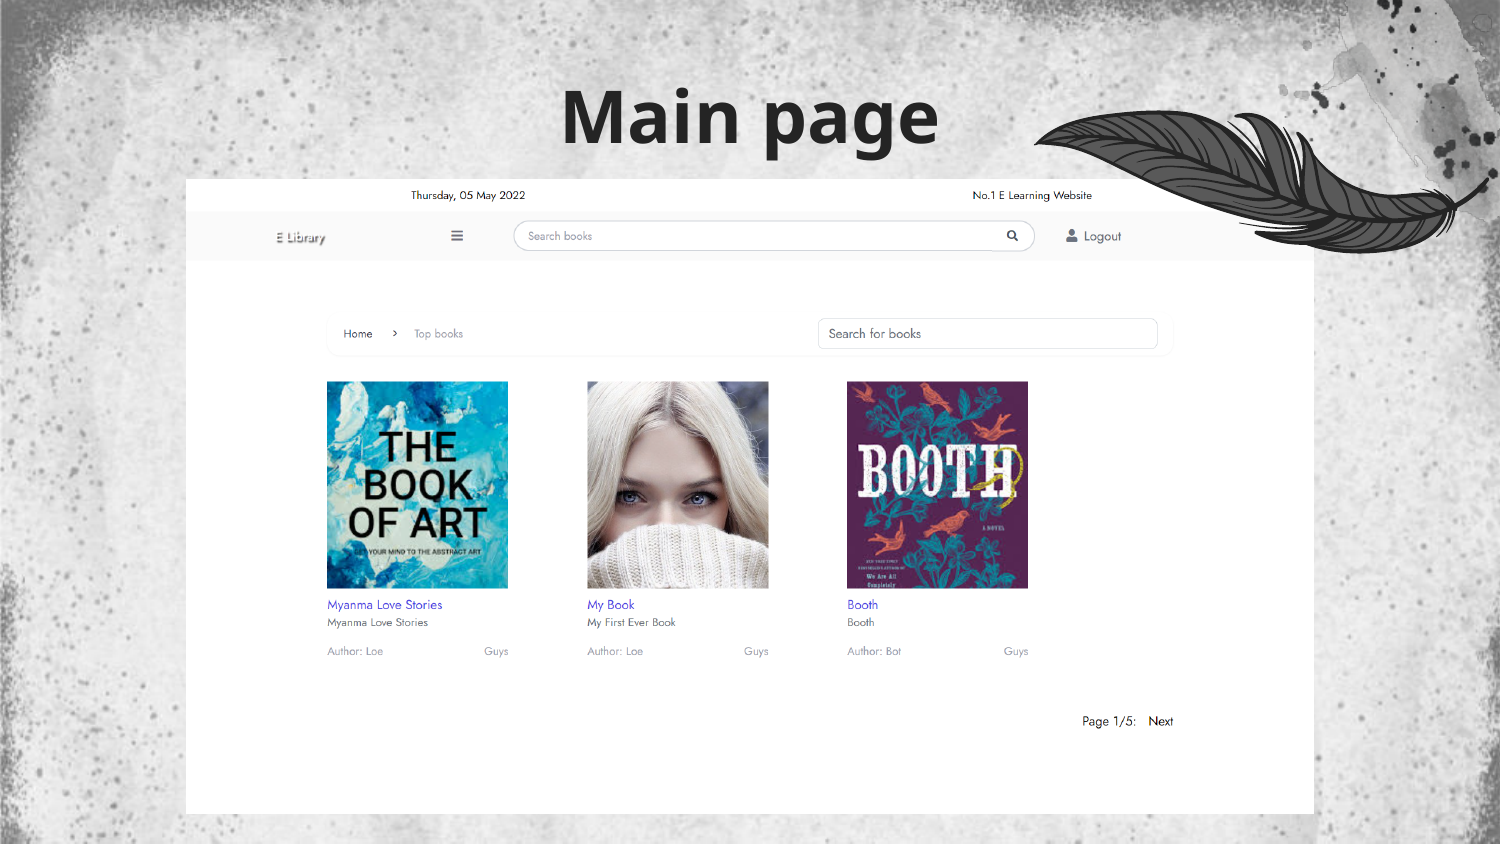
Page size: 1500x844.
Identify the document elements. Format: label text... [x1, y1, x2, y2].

title Main page [118, 72, 1098, 167]
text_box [1103, 0, 1428, 340]
picture [0, 0, 1500, 844]
